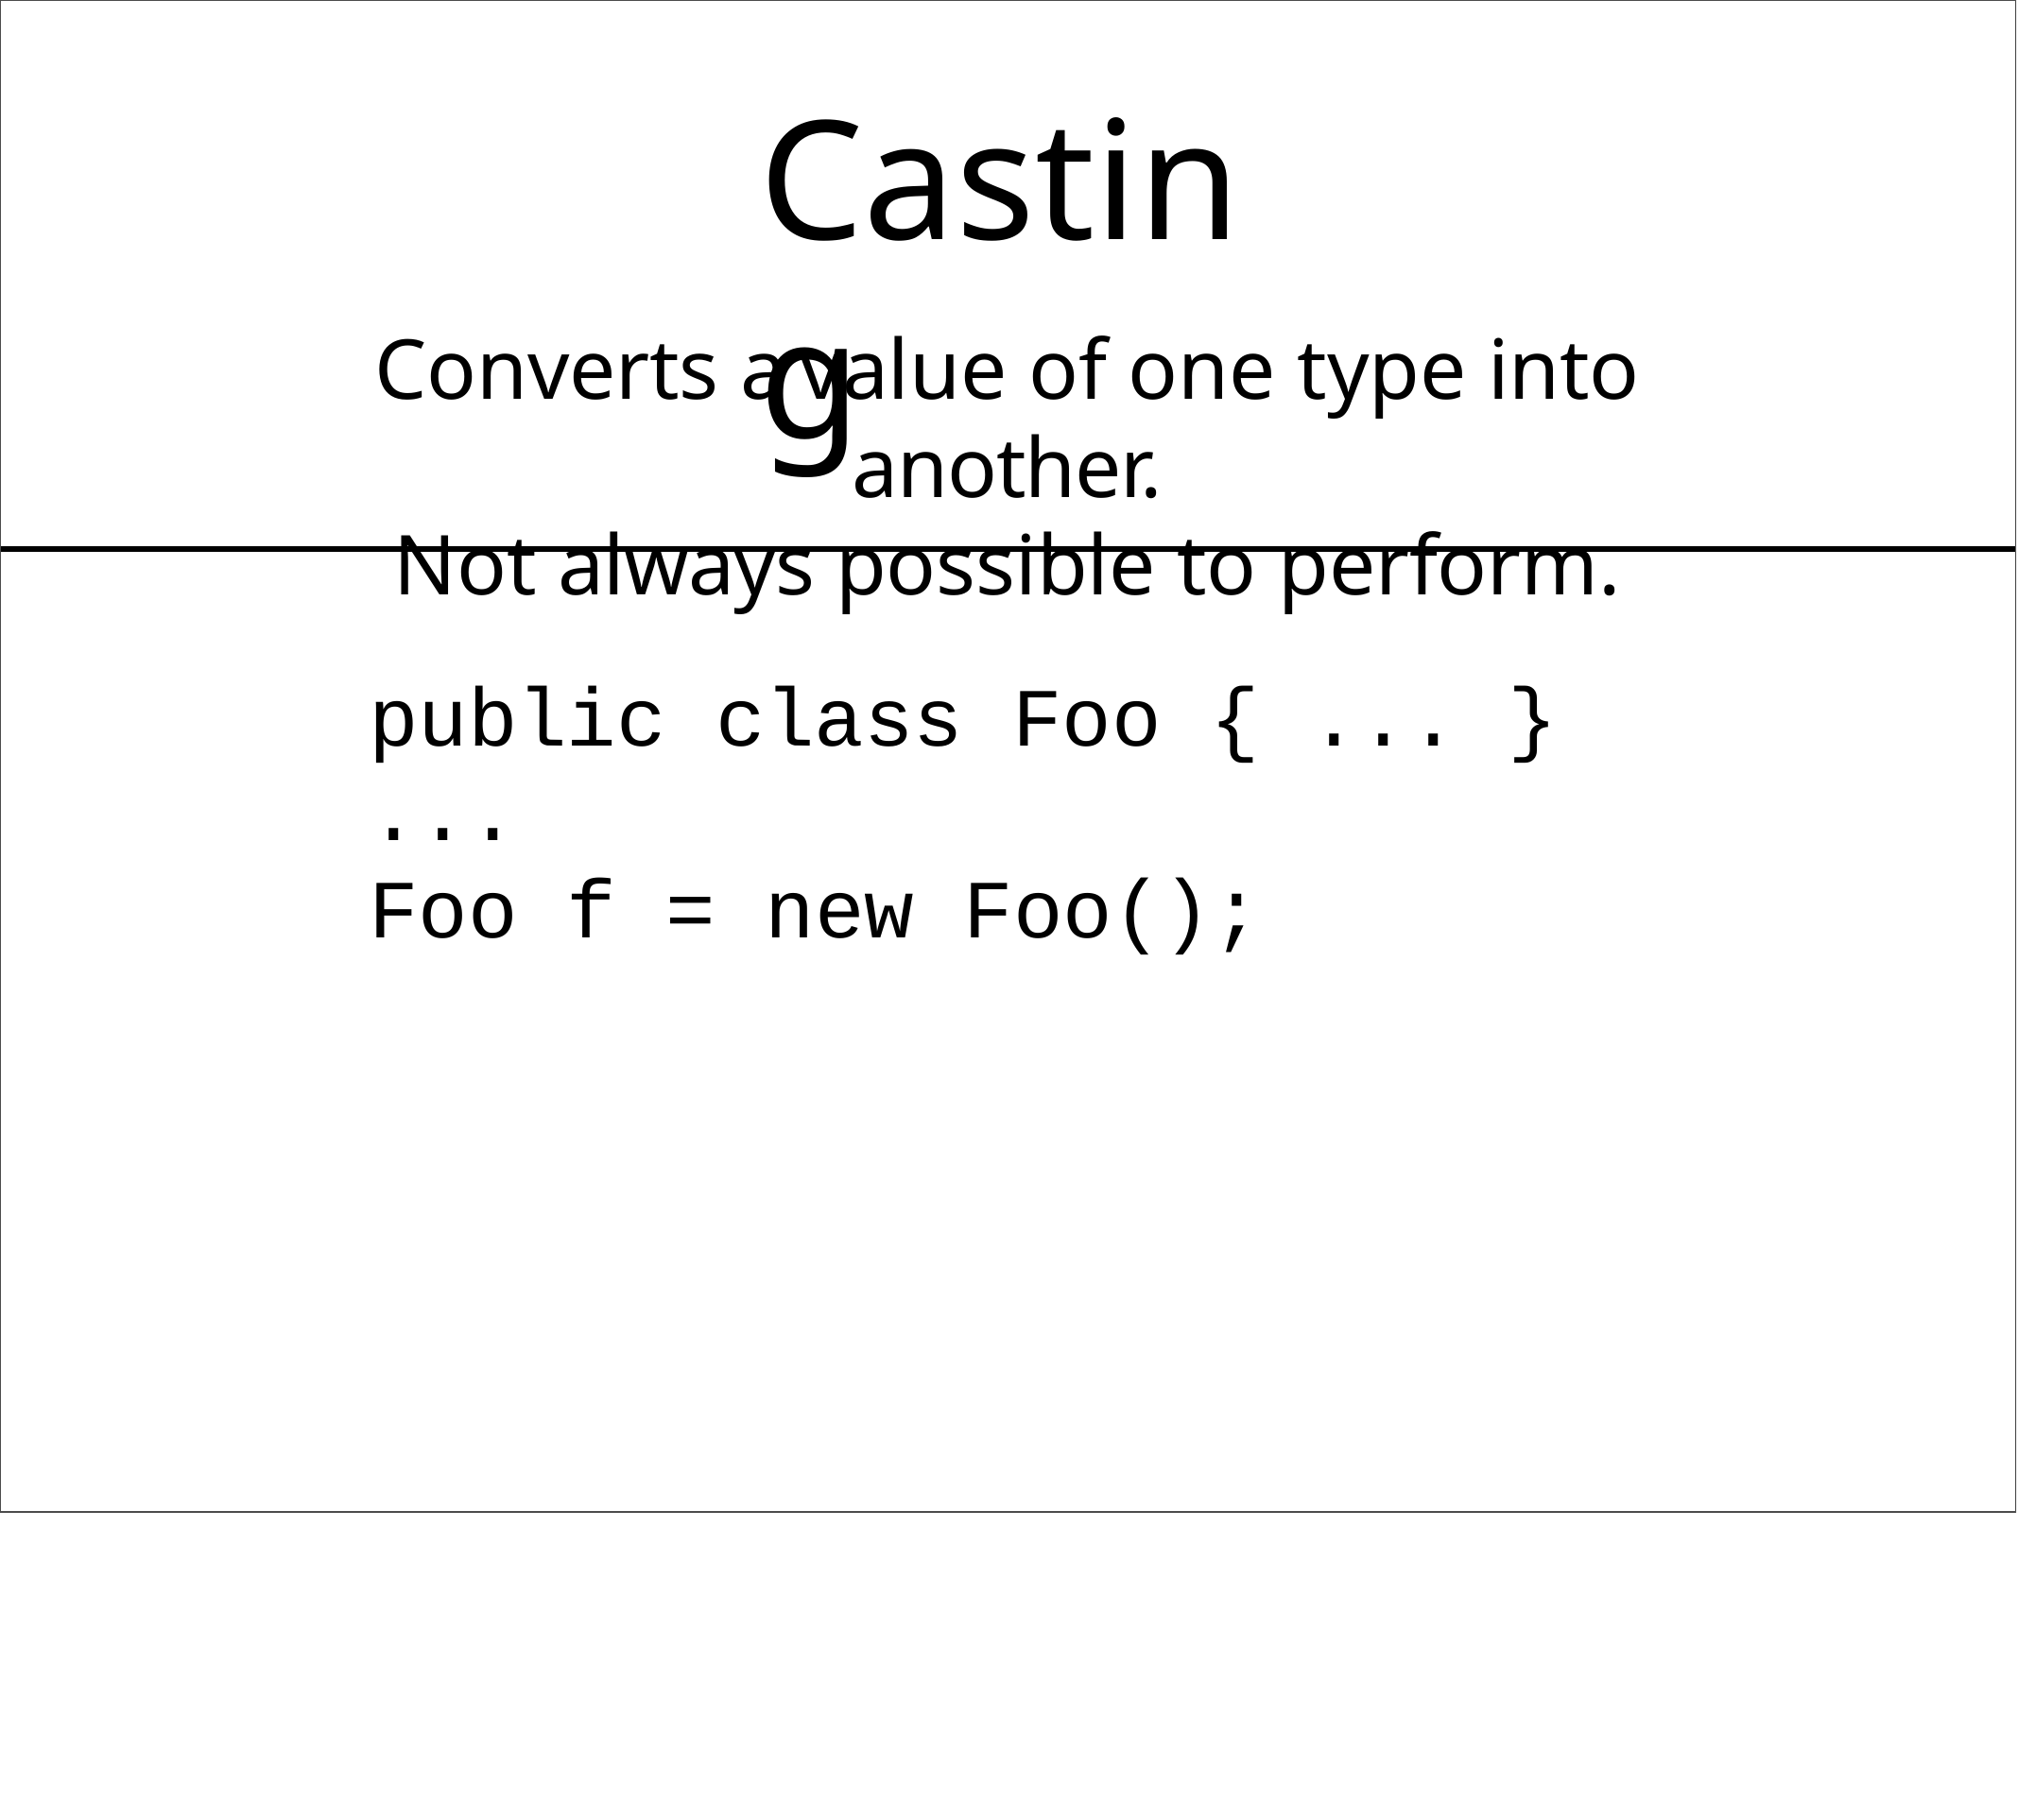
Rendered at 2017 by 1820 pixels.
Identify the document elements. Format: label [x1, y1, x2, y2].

text_box [0, 0, 2017, 1512]
